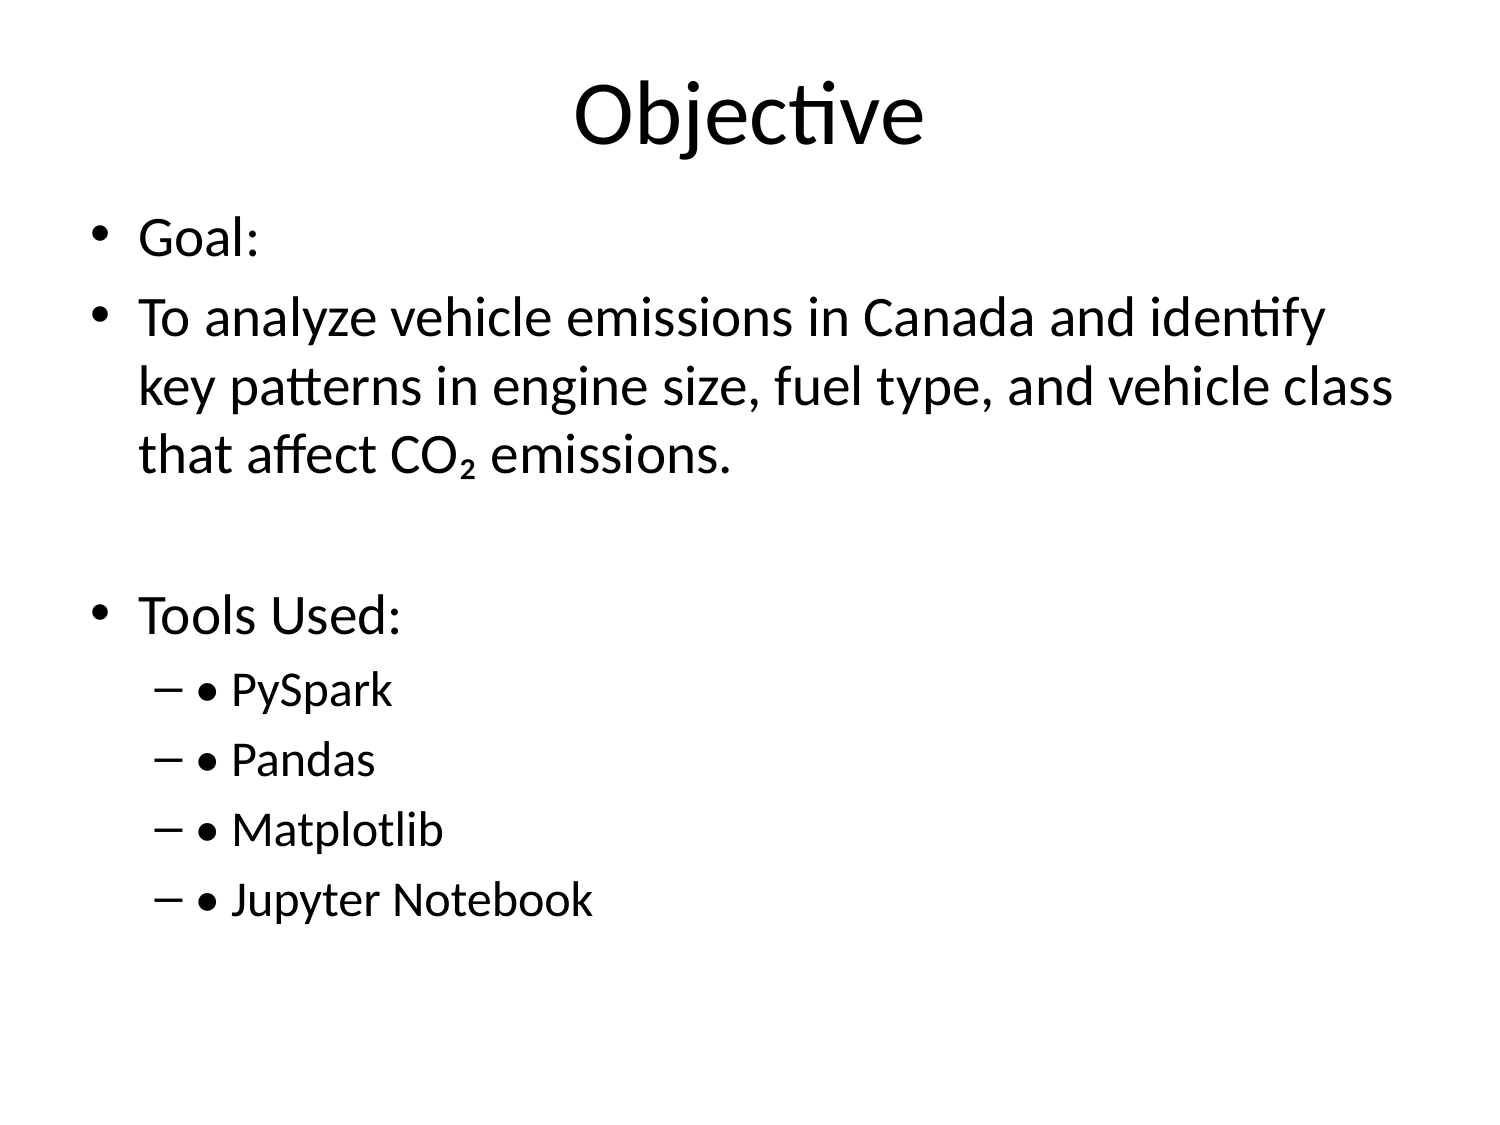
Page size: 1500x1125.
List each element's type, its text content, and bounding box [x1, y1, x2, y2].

list Goal: To analyze vehicle emissions in Canada and identify key patterns in engine size, fuel type, and vehicle class that affect CO₂ emissions. Tools Used: • PySpark • Pandas • Matplotlib • Jupyter Notebook [75, 191, 1425, 934]
title Objective [75, 13, 1425, 191]
